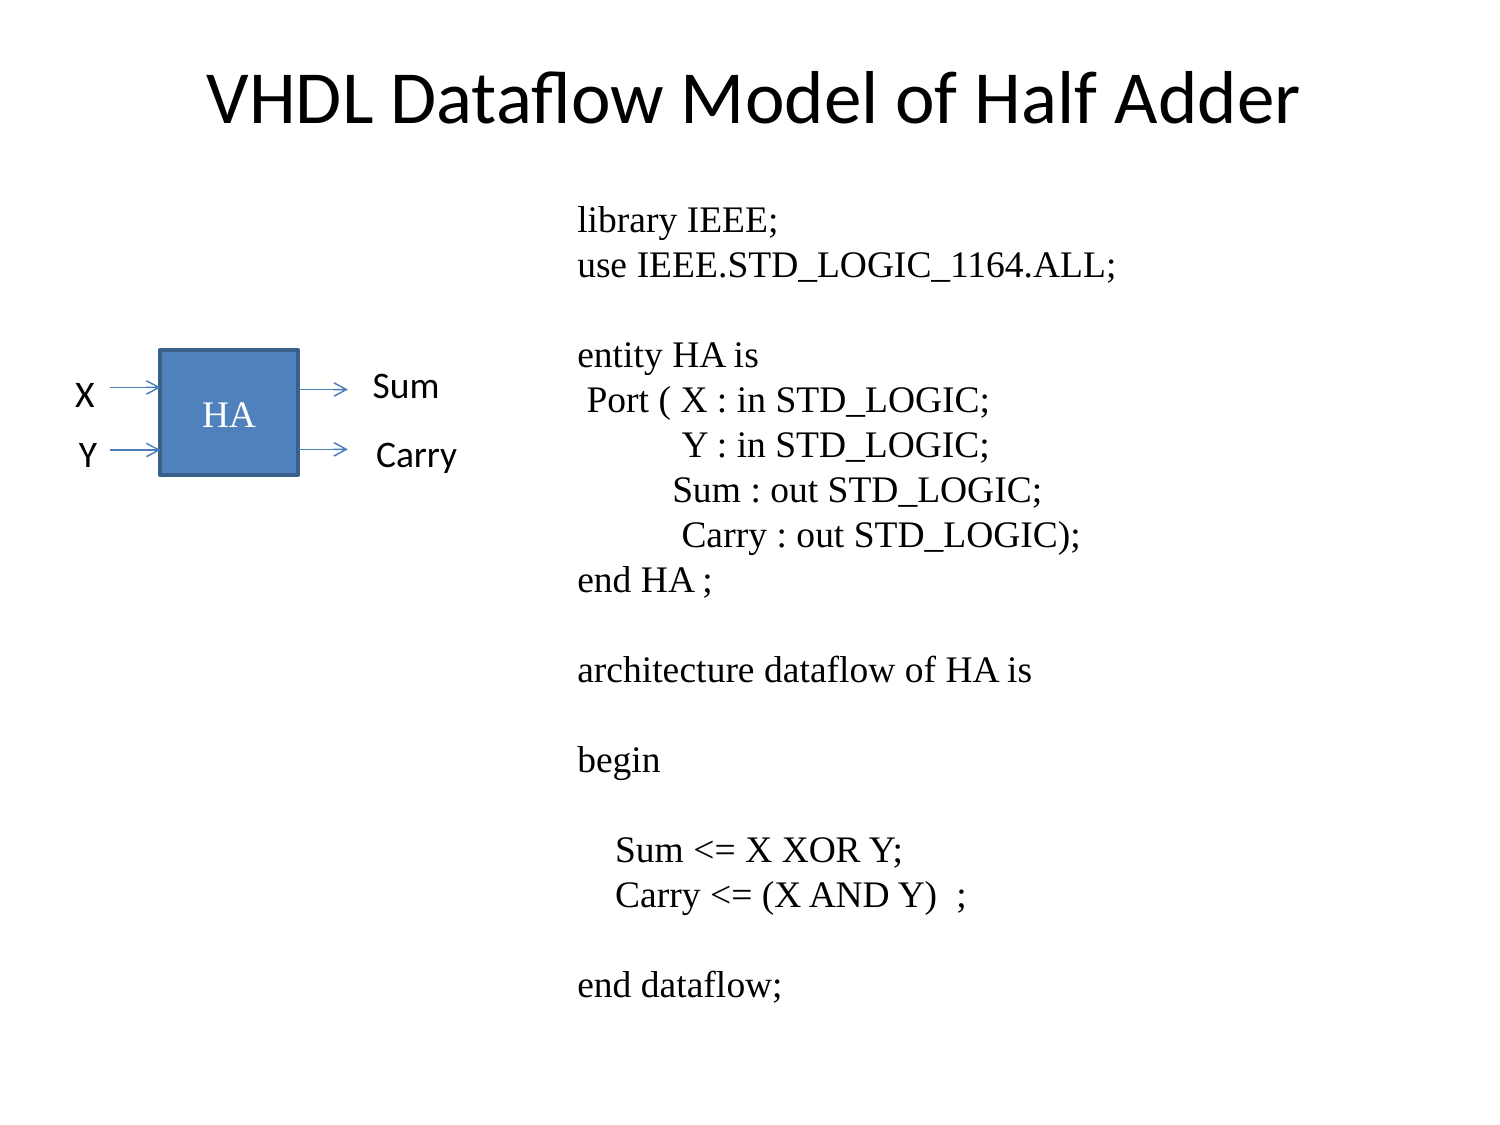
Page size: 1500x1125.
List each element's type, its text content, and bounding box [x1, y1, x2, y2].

text_box X [60, 362, 98, 423]
text_box Sum [357, 353, 533, 414]
text_box Y [64, 423, 102, 483]
title VHDL Dataflow Model of Half Adder [79, 19, 1430, 168]
text_box Carry [361, 423, 536, 483]
text_box HA [158, 348, 300, 477]
text_box library IEEE; use IEEE.STD_LOGIC_1164.ALL; entity HA is Port ( X : in STD_LOGIC; Y : in STD_LOGIC; Sum : out STD_LOGIC; Carry : out STD_LOGIC); end HA ; architecture dataflow of HA is begin Sum <= X XOR Y; Carry <= (X AND Y) ; end dataflow; [562, 187, 1450, 1013]
